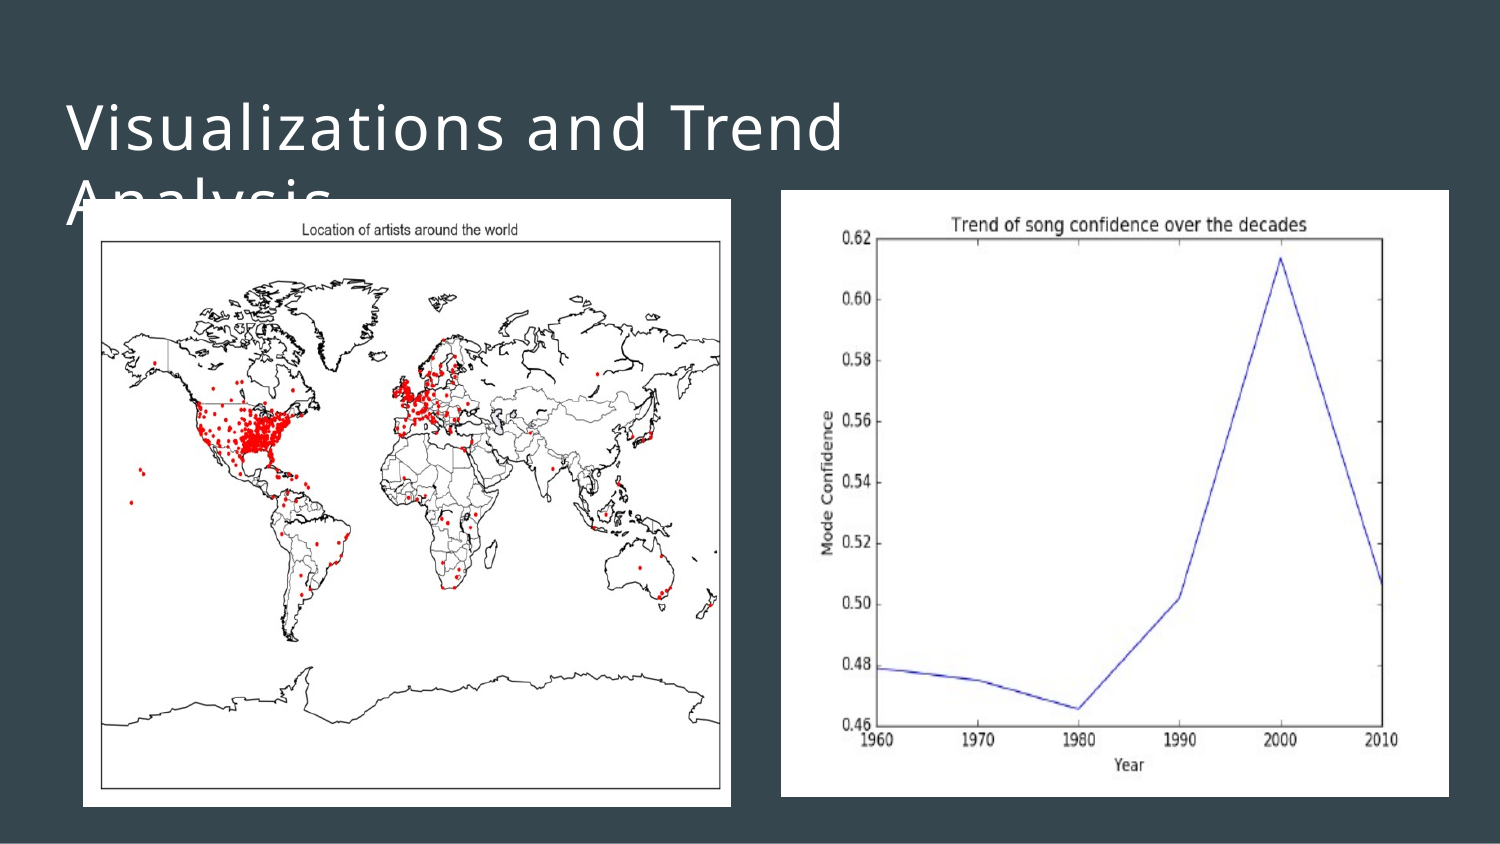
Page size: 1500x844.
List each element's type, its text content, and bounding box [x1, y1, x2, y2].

title Visualizations and Trend Analysis [63, 85, 1099, 238]
picture [780, 189, 1450, 798]
picture [83, 199, 731, 807]
